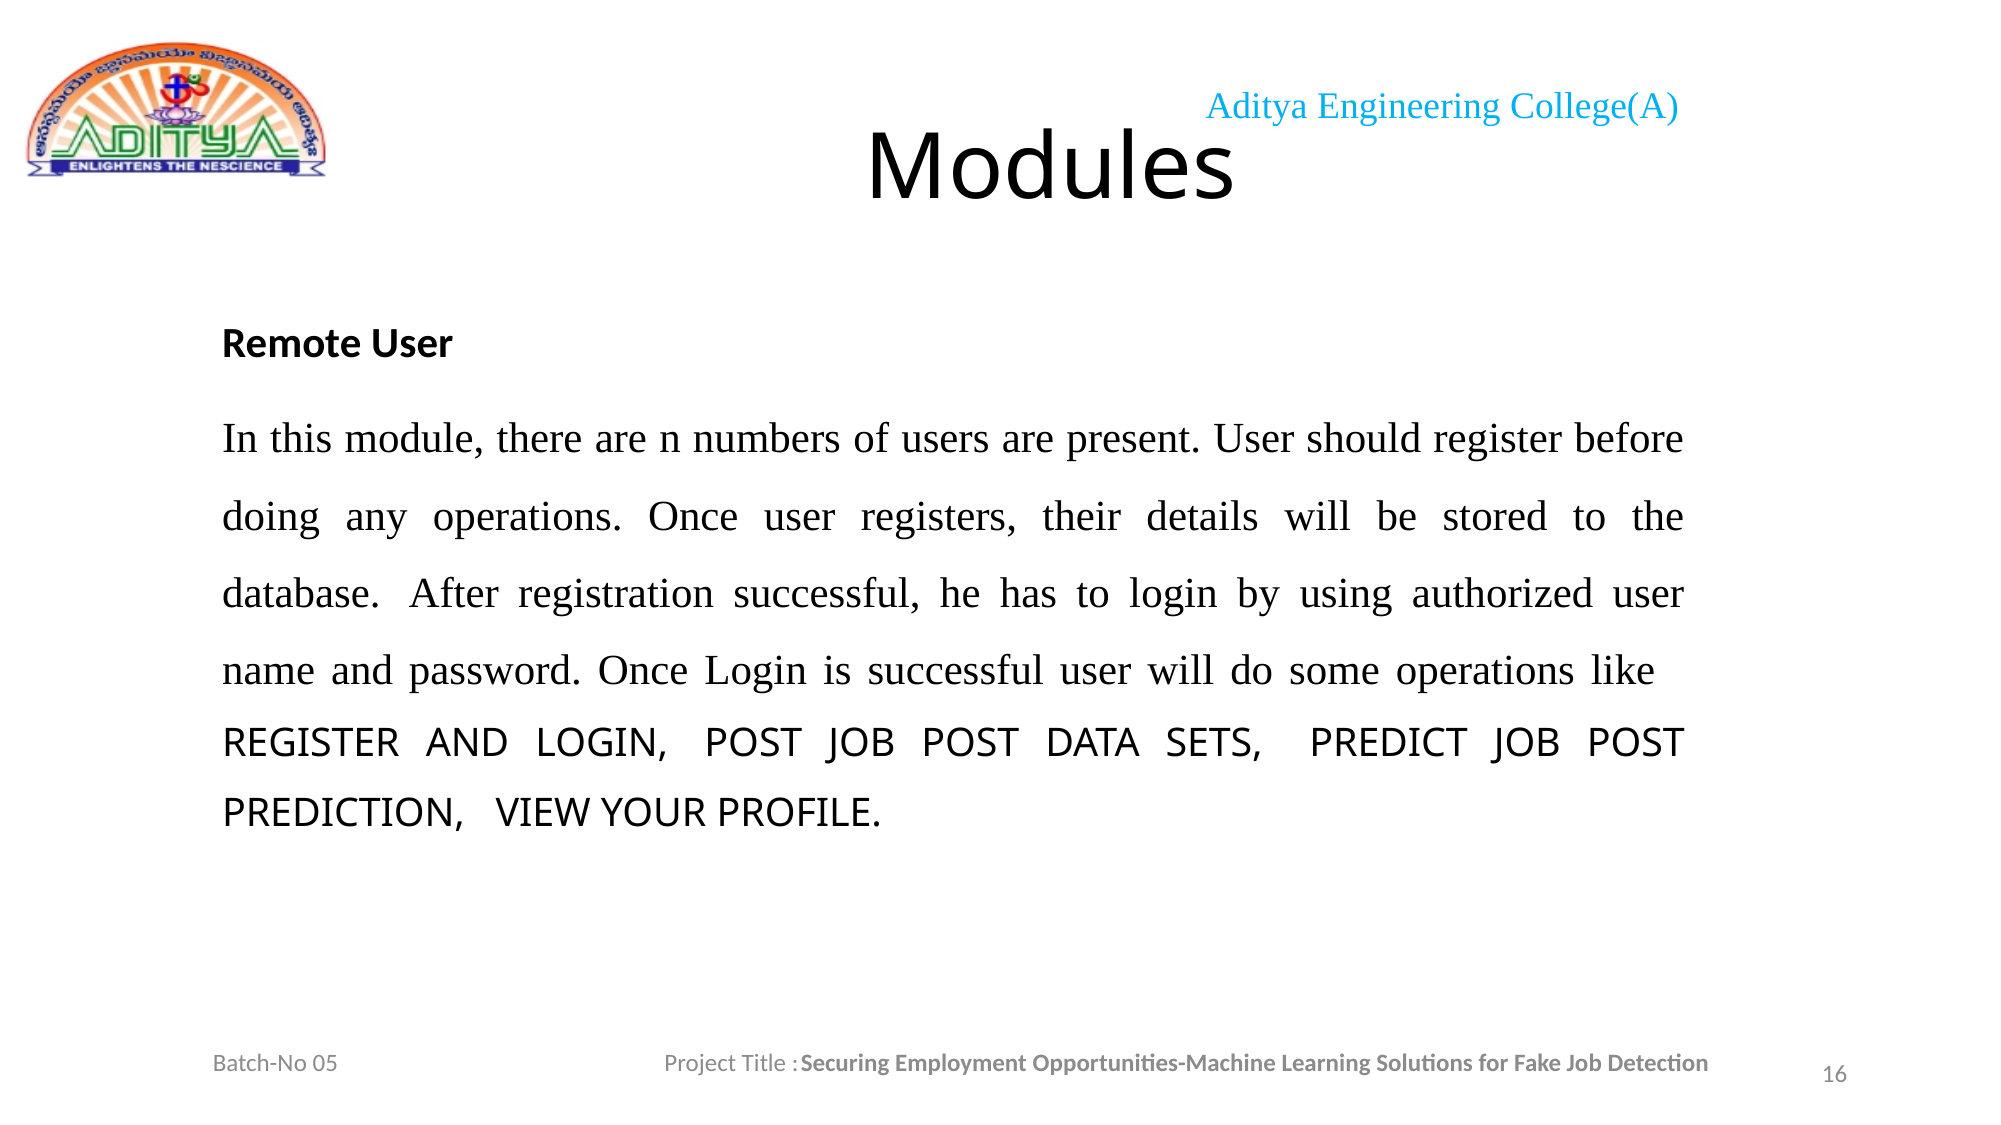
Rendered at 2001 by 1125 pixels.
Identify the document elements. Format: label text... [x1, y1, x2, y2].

picture [23, 0, 329, 225]
title Modules [137, 59, 1863, 278]
footer Batch-No 05 Project Title :Securing Employment Opportunities-Machine Learning Solutions for Fake Job Detection [44, 1030, 1879, 1125]
list Remote User In this module, there are n numbers of users are present. User should register before doing any operations. Once user registers, their details will be stored to the database. After registration successful, he has to login by using authorized user name and password. Once Login is successful user will do some operations like REGISTER AND LOGIN, POST JOB POST DATA SETS, PREDICT JOB POST PREDICTION, VIEW YOUR PROFILE. [137, 299, 1700, 848]
slide_number 16 [1412, 1042, 1863, 1103]
